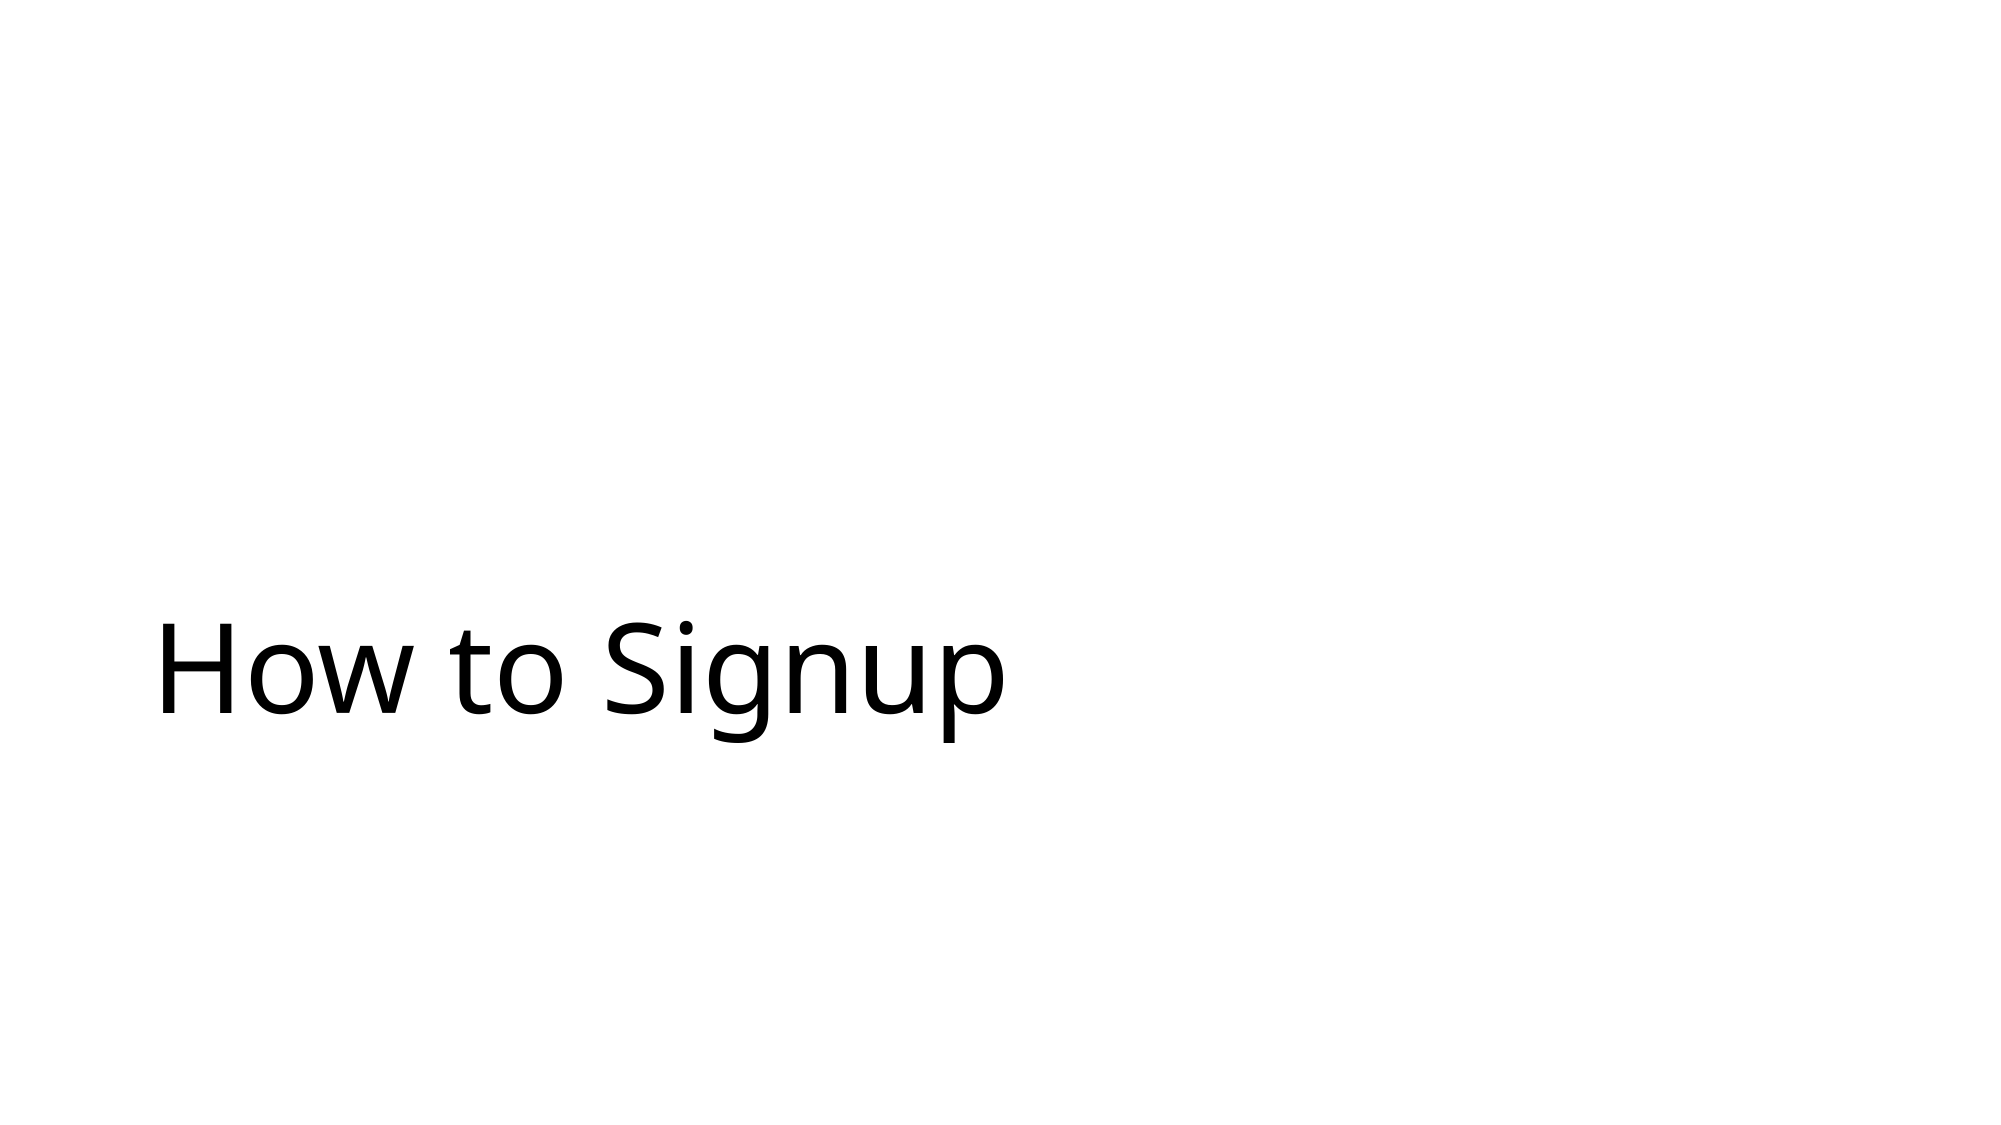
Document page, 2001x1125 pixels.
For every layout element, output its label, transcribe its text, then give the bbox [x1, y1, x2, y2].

title How to Signup [136, 280, 1862, 749]
